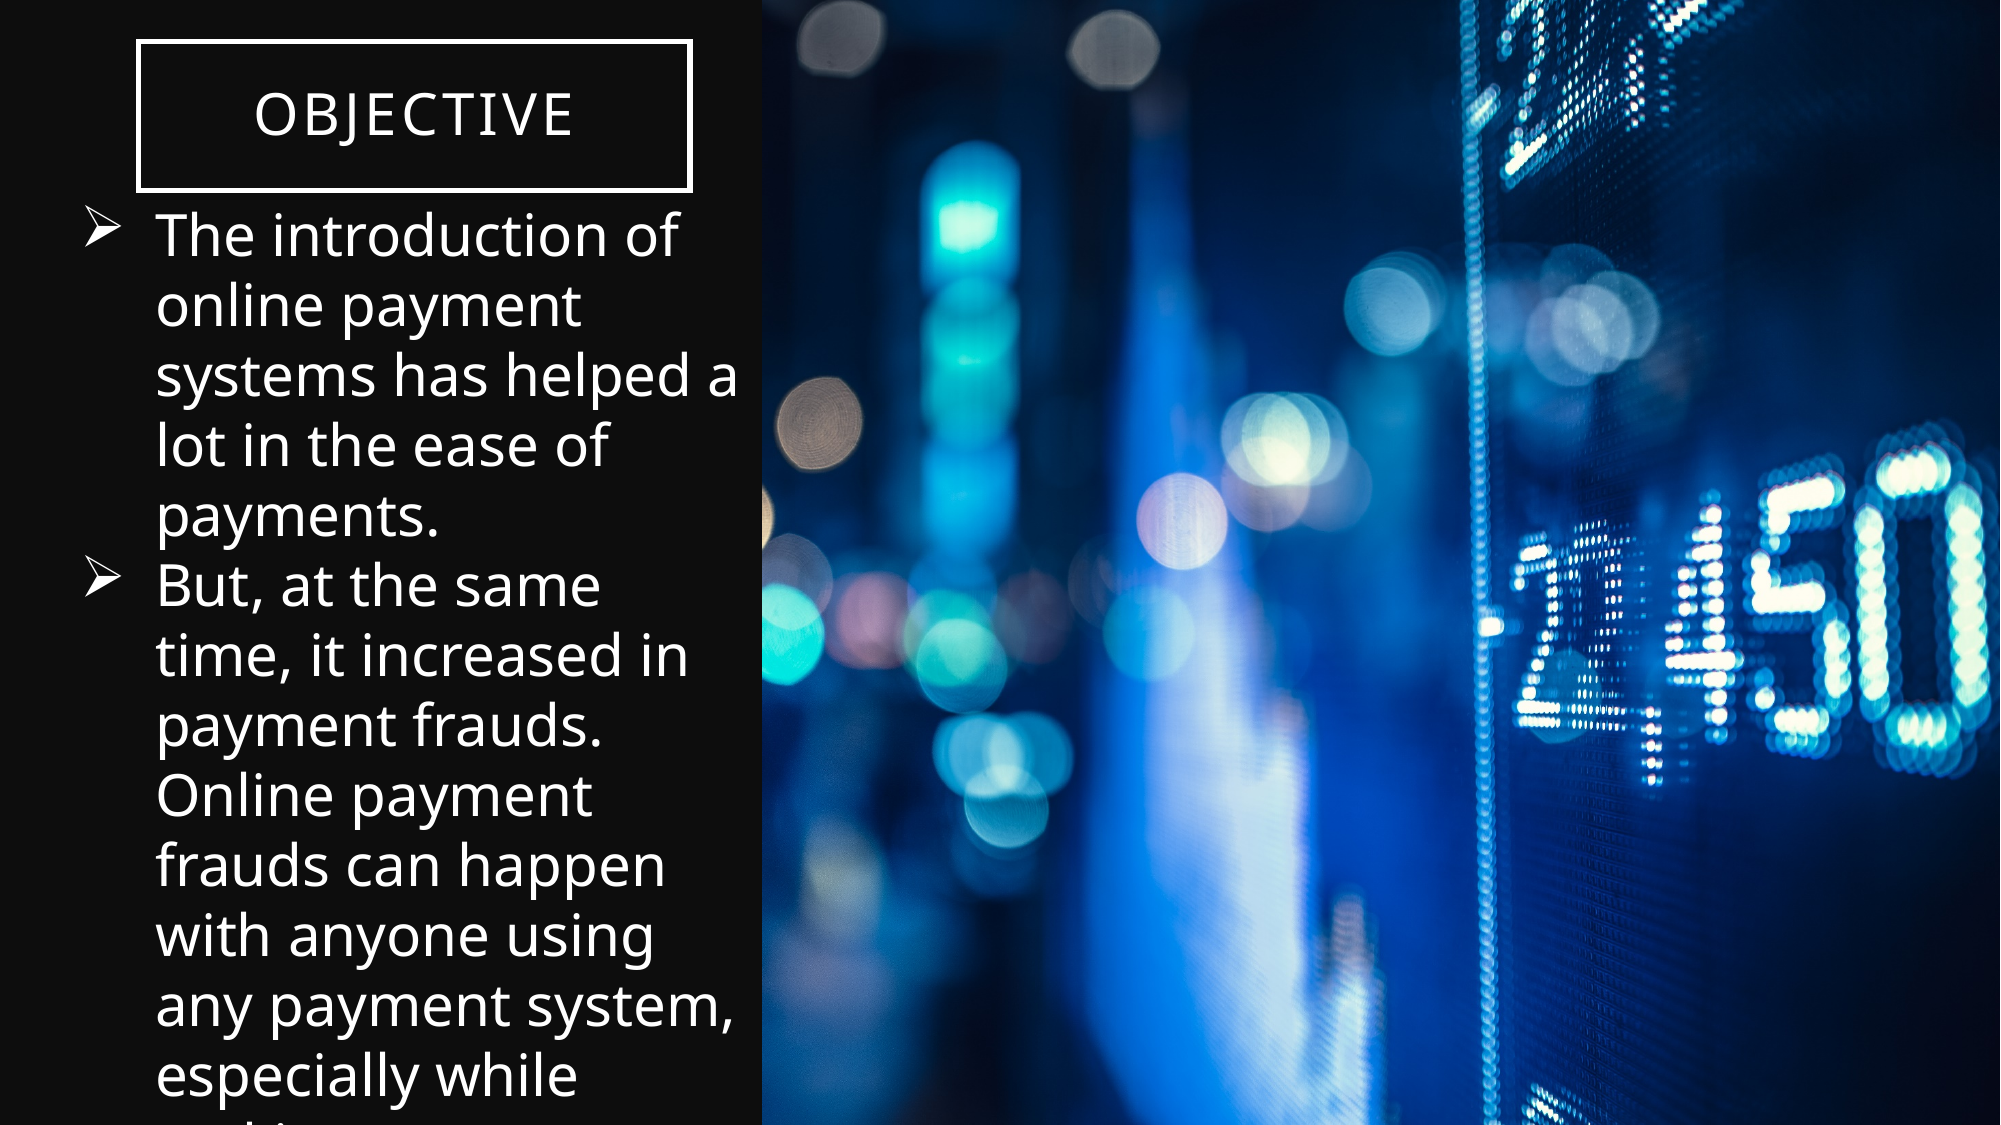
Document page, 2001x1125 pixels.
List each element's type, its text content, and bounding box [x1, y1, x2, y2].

text_box [0, 0, 762, 1125]
picture [1470, 225, 1479, 234]
picture [1533, 0, 1542, 5]
title objective [136, 39, 693, 193]
picture [762, 0, 2000, 1125]
text_box The introduction of online payment systems has helped a lot in the ease of payments. But, at the same time, it increased in payment frauds. Online payment frauds can happen with anyone using any payment system, especially while making payments using a credit card. [65, 190, 762, 1125]
